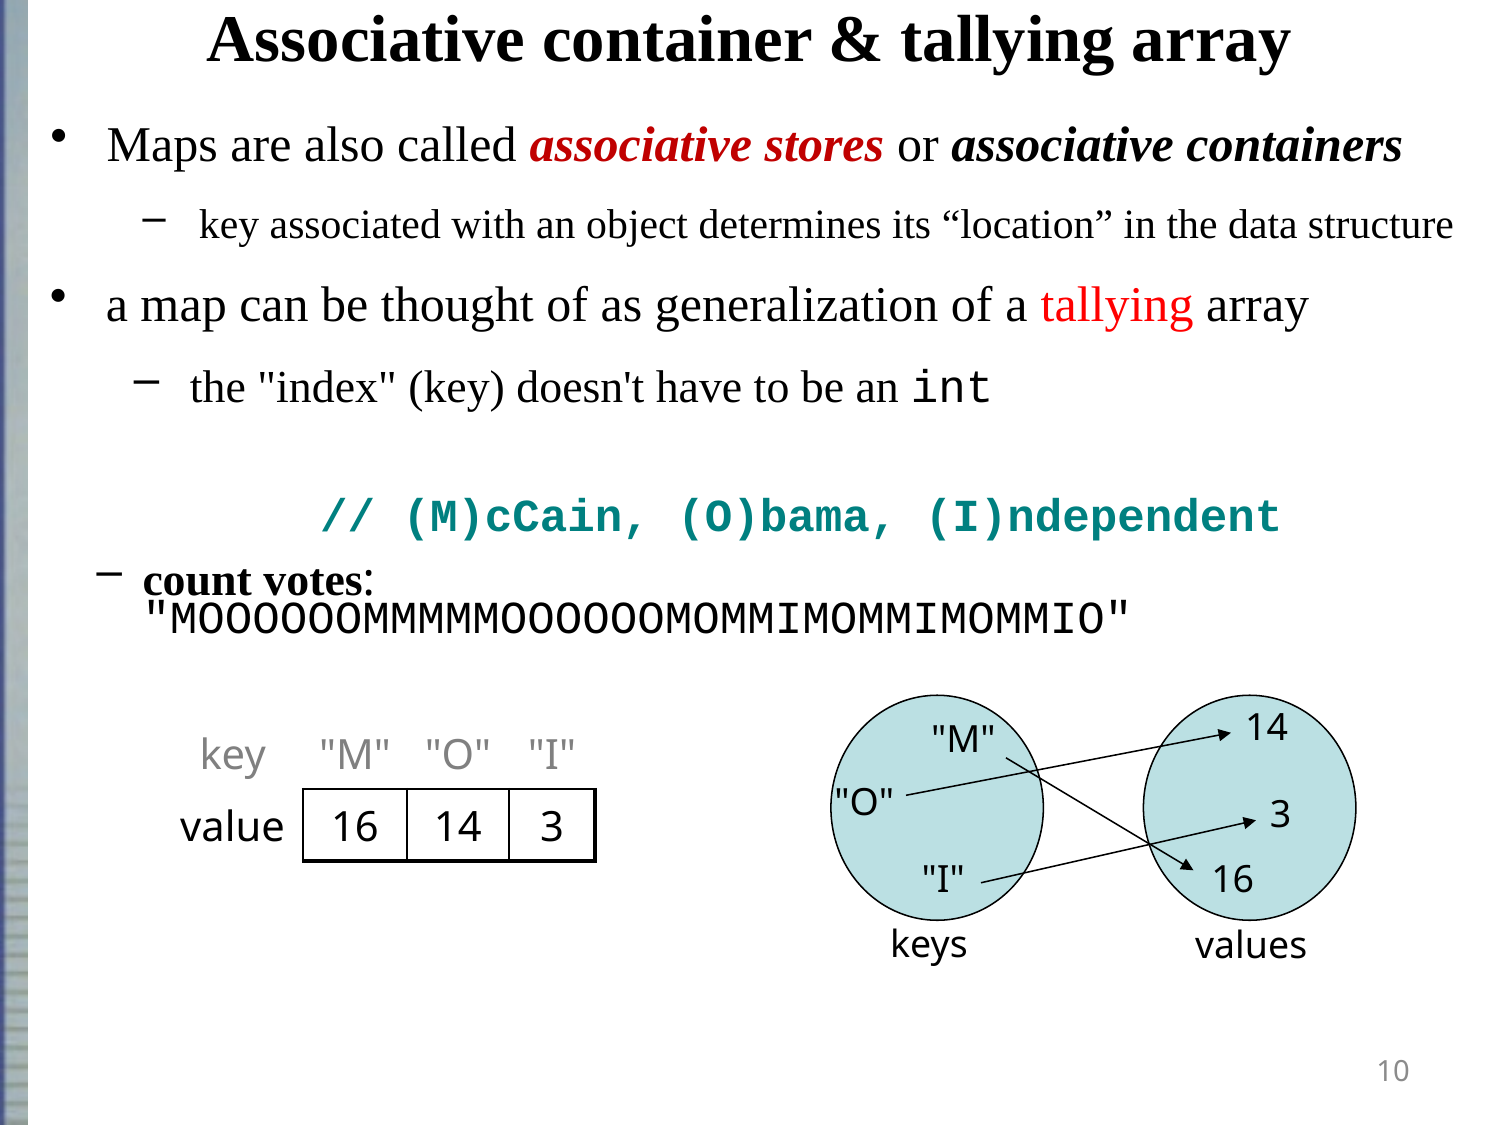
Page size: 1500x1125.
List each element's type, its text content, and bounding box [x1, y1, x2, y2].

table_header key [163, 717, 303, 789]
slide_number 10 [1074, 1042, 1425, 1103]
table_cell 14 [408, 790, 508, 859]
table_cell 3 [510, 790, 593, 859]
title Associative container & tallying array [75, 0, 1425, 70]
picture [0, 0, 28, 1125]
table_cell 16 [304, 790, 406, 859]
text_box Maps are also called associative stores or associative containers key associated with an object determines its “location” in the data structure a map can be thought of as generalization of a tallying array the "index" (key) doesn't have to be an int // (M)cCain, (O)bama, (I)ndependent count votes: "MOOOOOOMMMMMOOOOOOMOMMIMOMMIMOMMIO" [24, 103, 1495, 438]
table_cell value [163, 789, 302, 861]
table_header "M" [303, 717, 407, 788]
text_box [820, 694, 1357, 974]
table_header "I" [509, 717, 595, 788]
table_header "O" [407, 717, 509, 788]
